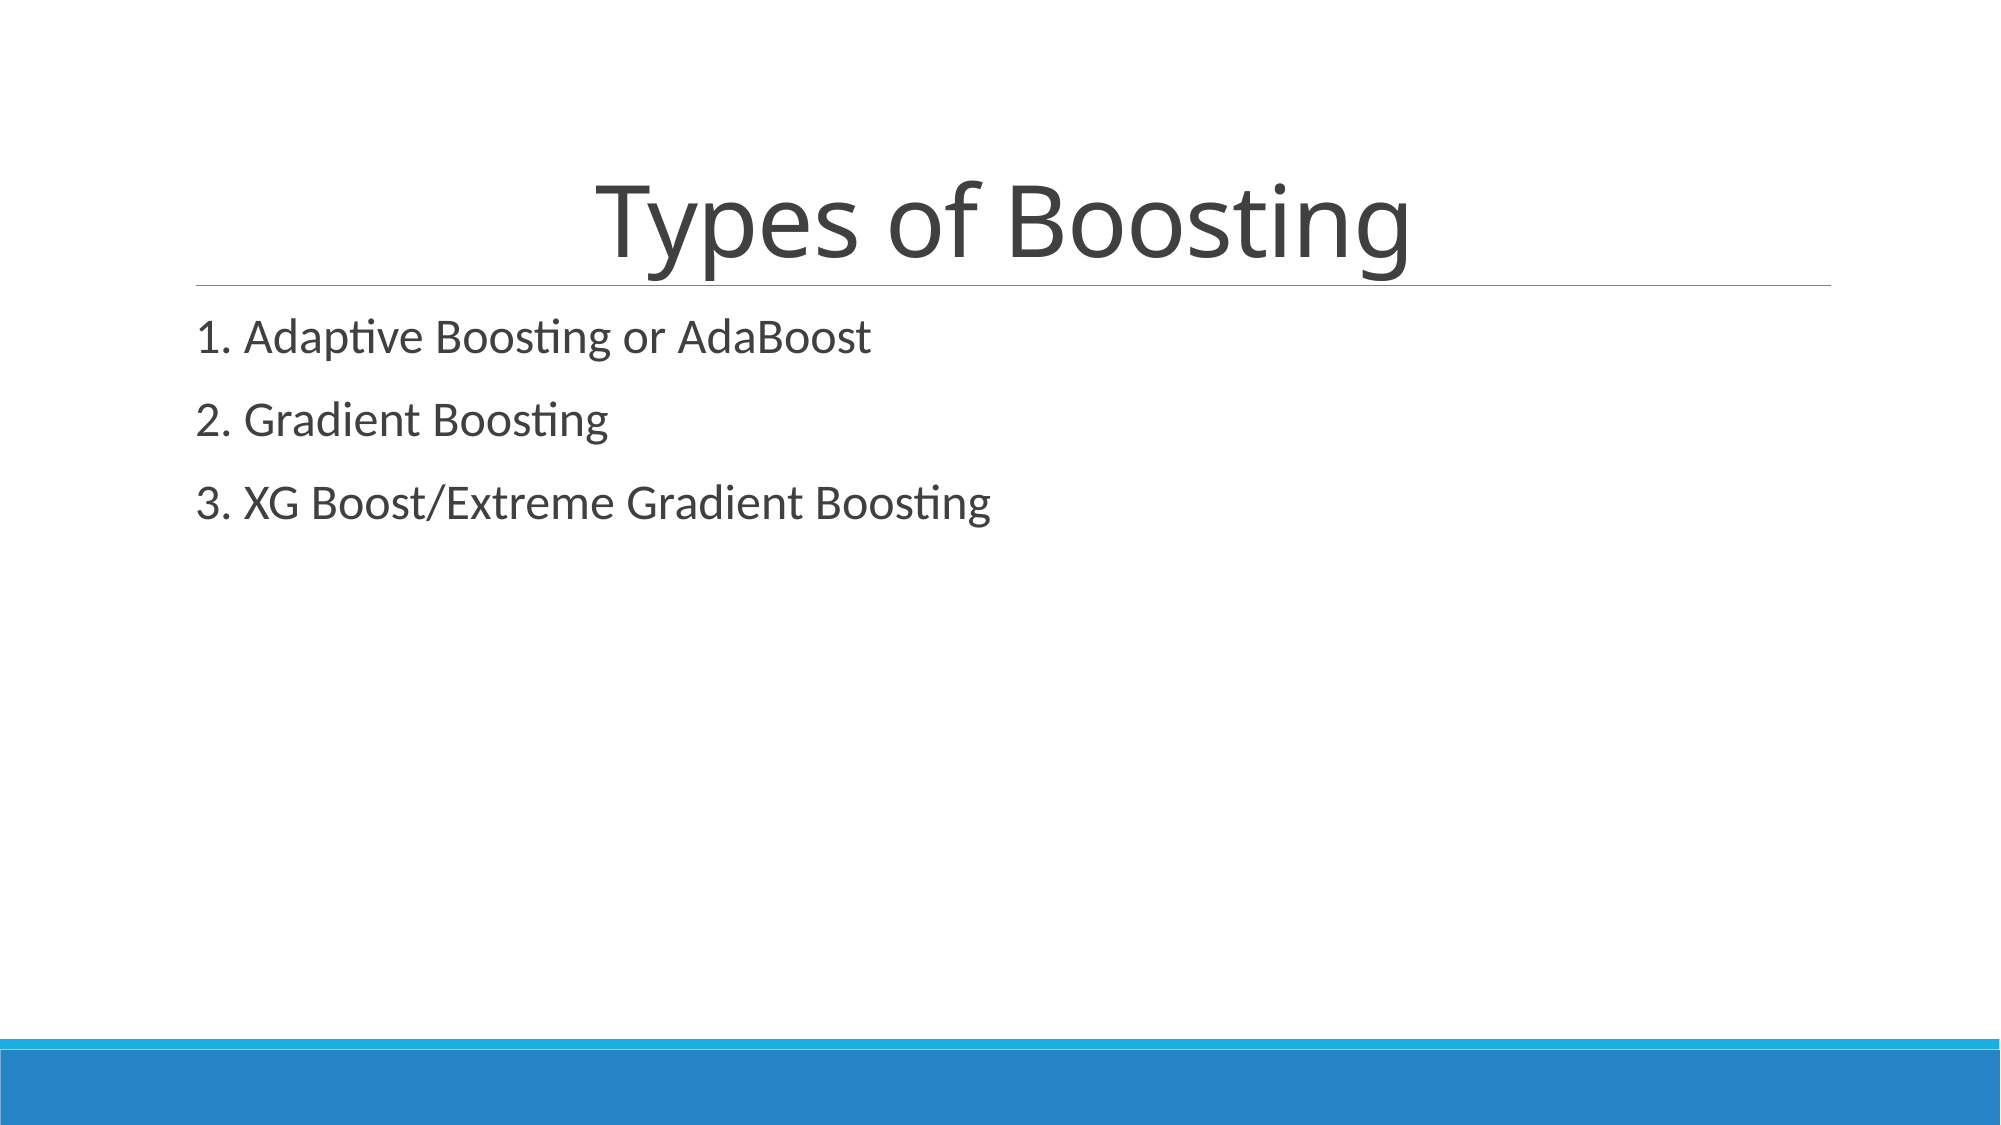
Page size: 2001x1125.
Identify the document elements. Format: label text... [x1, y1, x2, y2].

title Types of Boosting [180, 47, 1830, 285]
list 1. Adaptive Boosting or AdaBoost 2. Gradient Boosting 3. XG Boost/Extreme Gradient Boosting [180, 302, 1830, 597]
